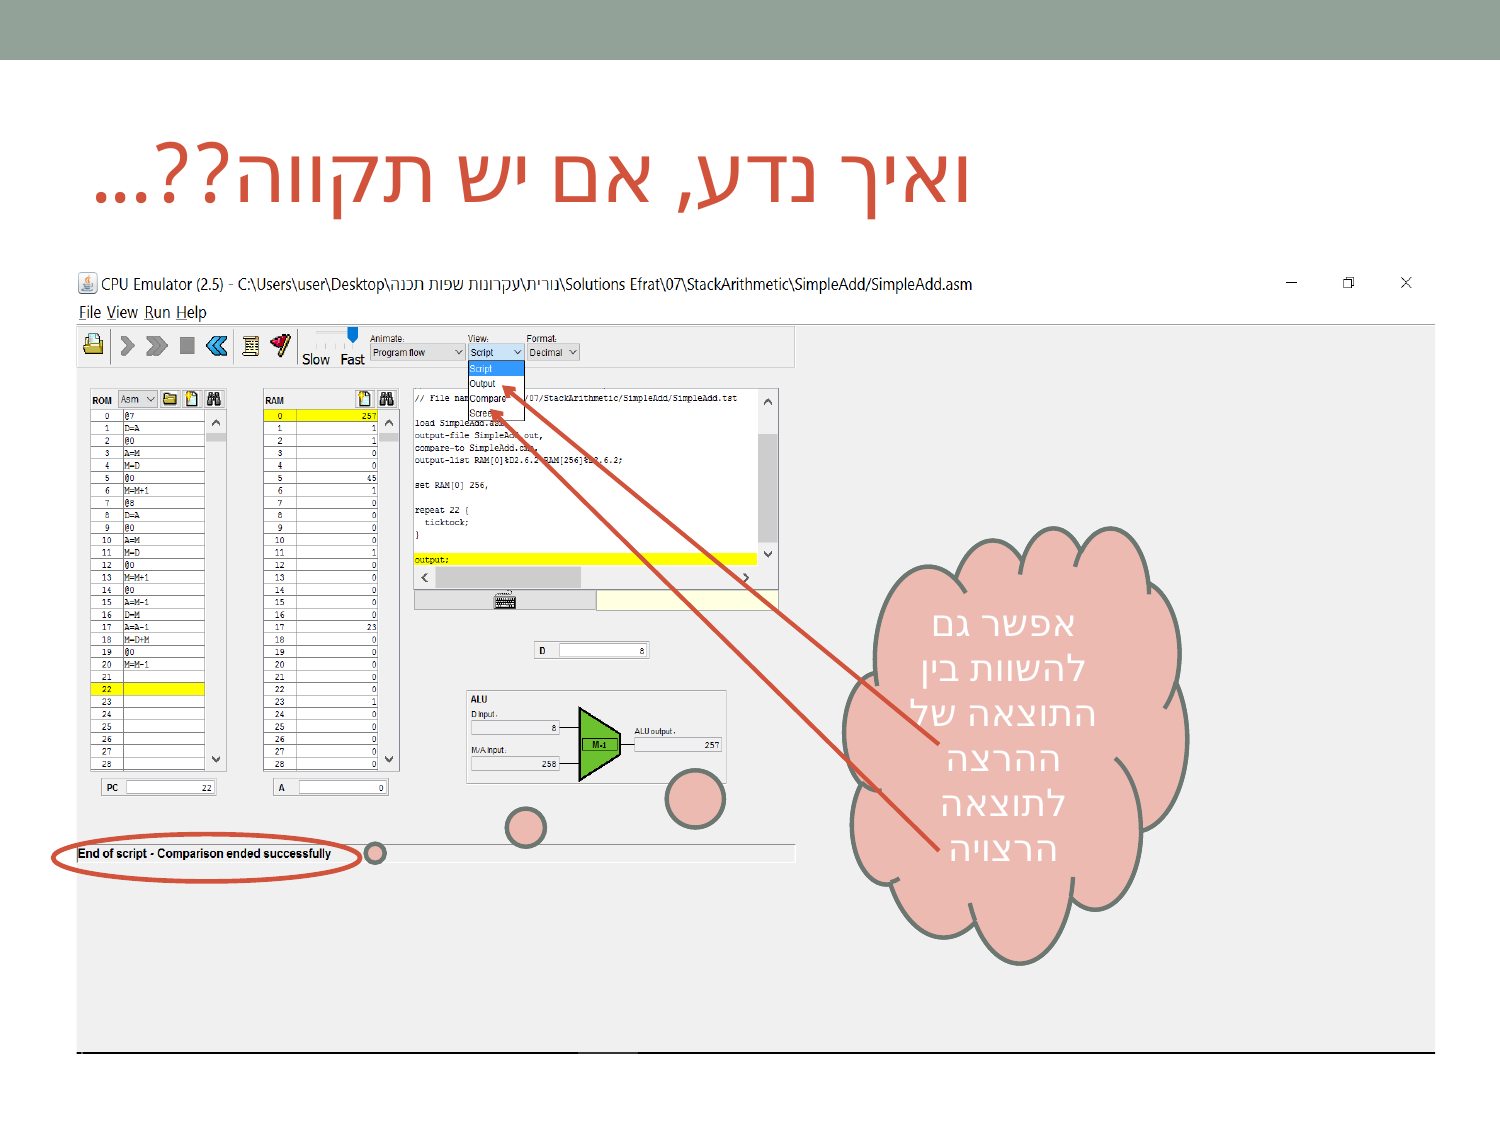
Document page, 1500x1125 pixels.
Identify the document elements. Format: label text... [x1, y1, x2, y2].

text_box [51, 843, 73, 872]
picture [76, 266, 1436, 1054]
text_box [489, 408, 940, 852]
title ואיך נדע, אם יש תקווה??... [75, 87, 1425, 250]
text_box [501, 385, 940, 405]
